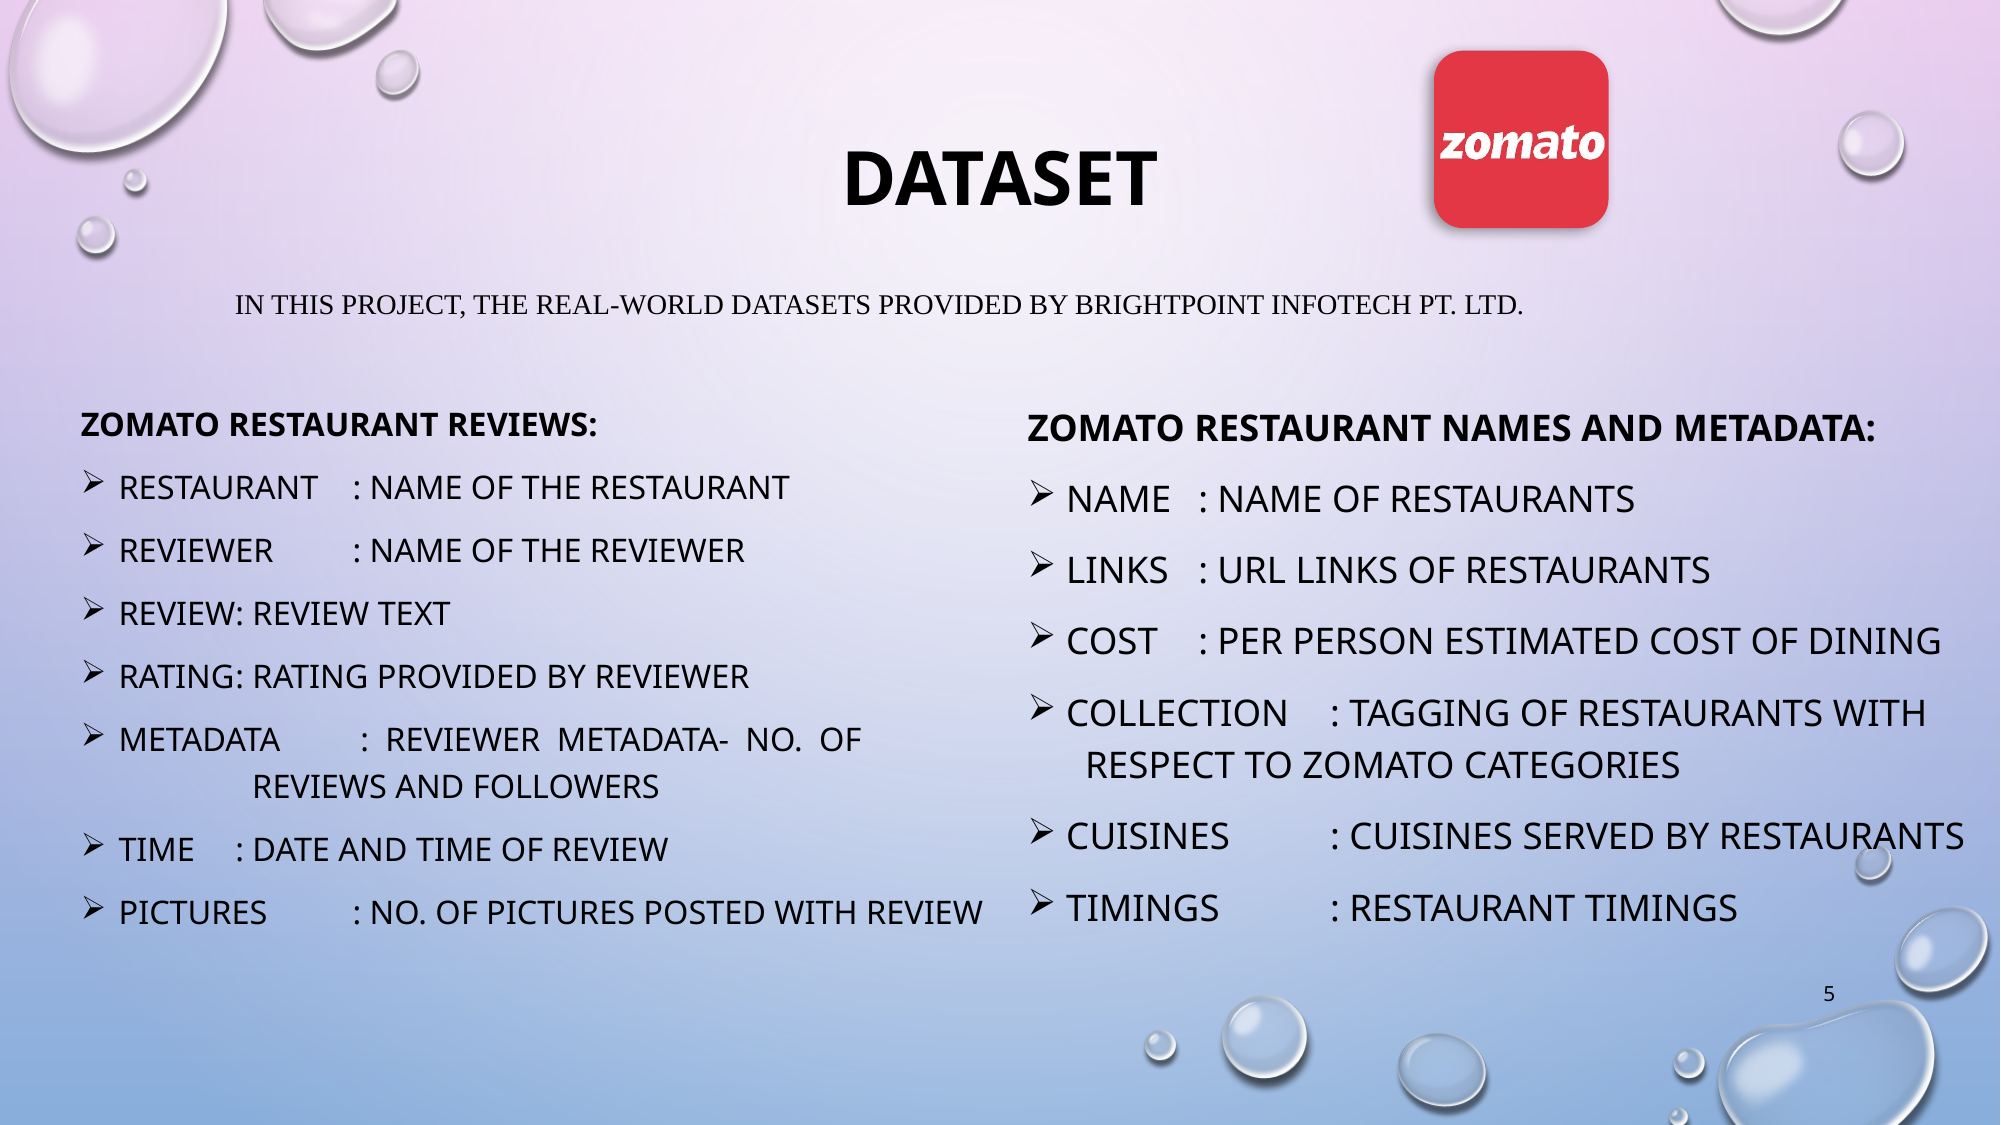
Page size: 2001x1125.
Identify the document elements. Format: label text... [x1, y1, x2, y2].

slide_number 5 [1724, 965, 1851, 1025]
list Zomato Restaurant reviews: Restaurant : Name of the Restaurant Reviewer : Name of the Reviewer Review : Review Text Rating : Rating Provided by Reviewer Metadata : Reviewer Metadata- No. of Reviews and followers Time : Date and Time of Review Pictures : No. of pictures posted with review [65, 388, 1000, 950]
text_box In this project, the real-world datasets provided by Brightpoint Infotech Pt. Ltd. [219, 247, 1781, 342]
title DATASet [149, 99, 1851, 262]
list Zomato Restaurant names and Metadata: Name : Name of Restaurants Links : URL Links of Restaurants Cost : Per person estimated Cost of dining Collection : Tagging of Restaurants with respect to Zomato categories Cuisines : Cuisines served by Restaurants Timings : Restaurant Timings [1012, 388, 1986, 950]
picture [0, 0, 2000, 1125]
